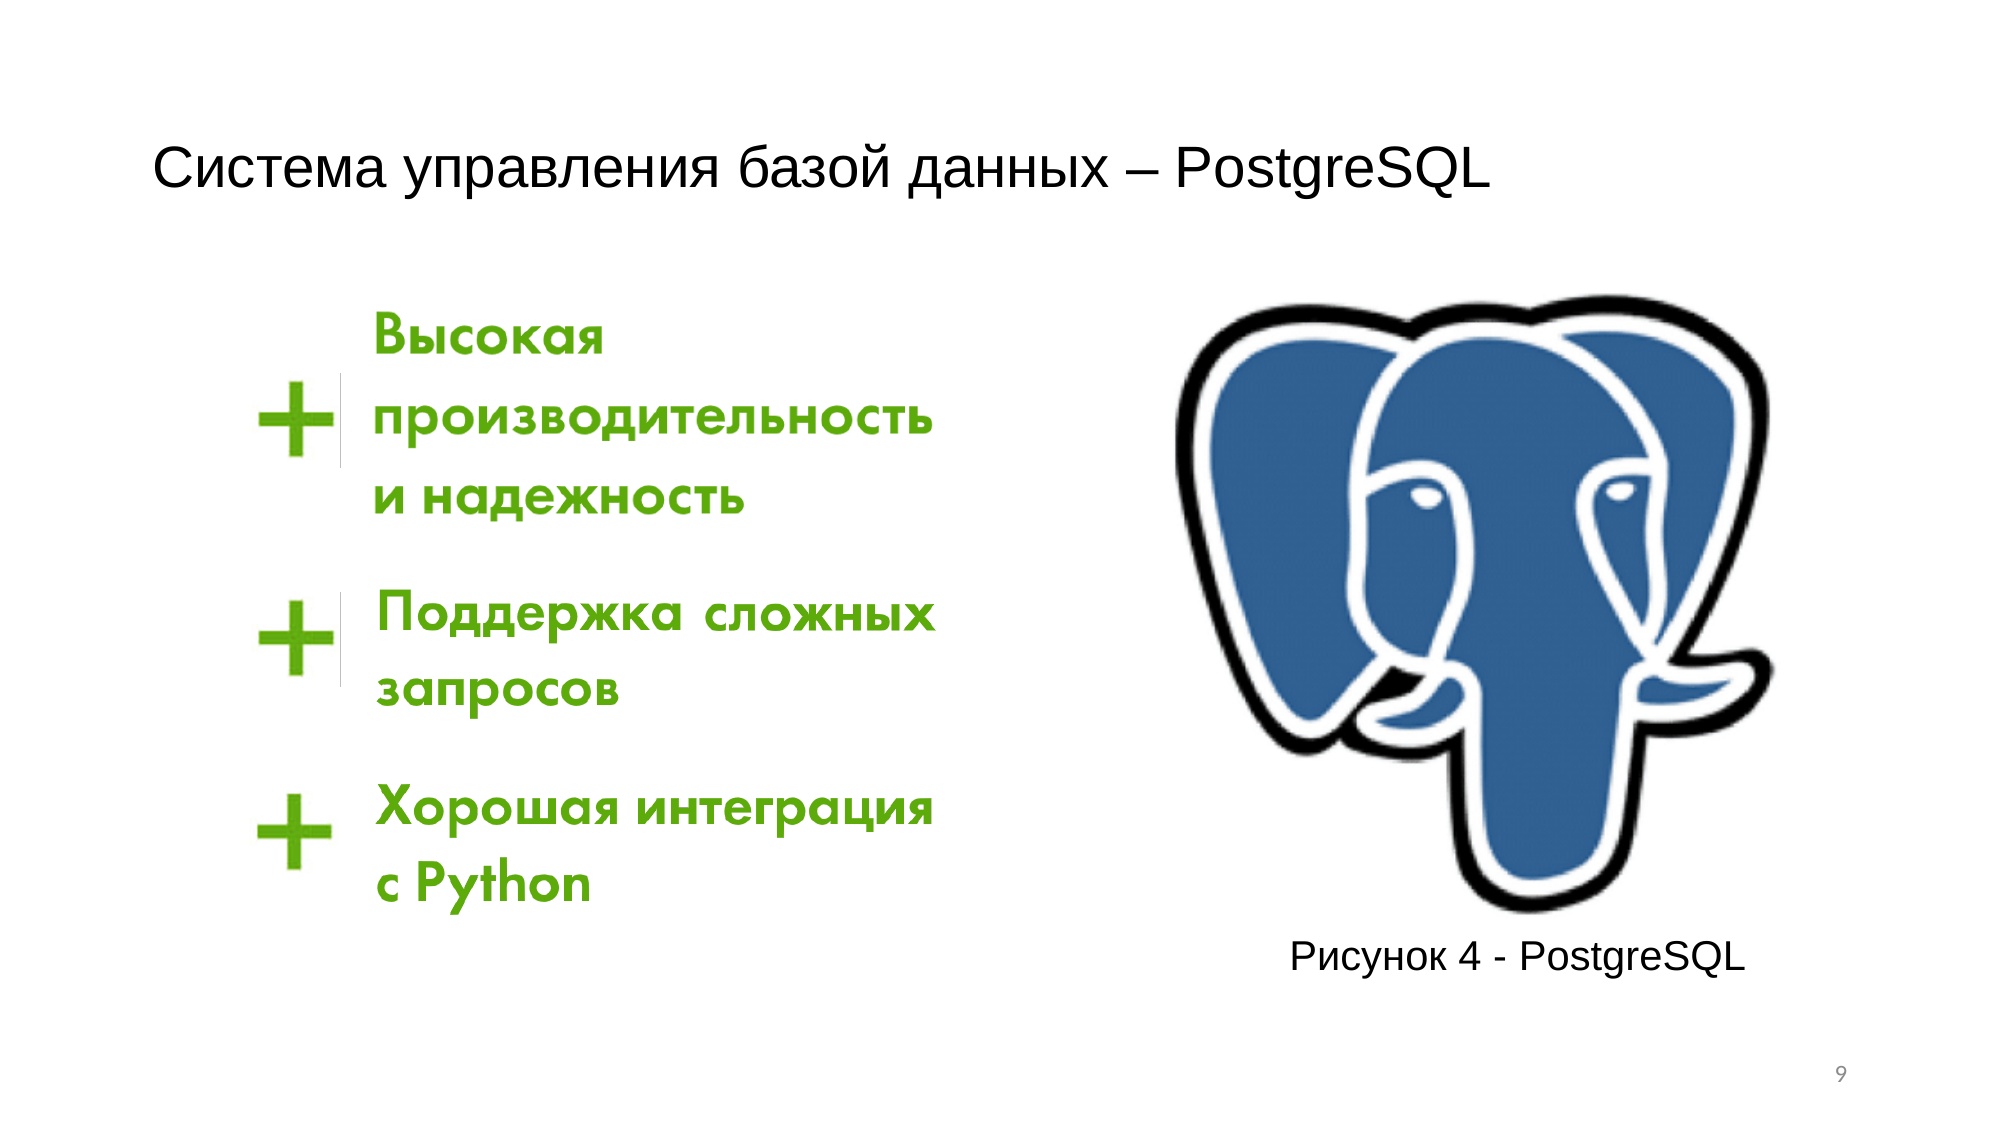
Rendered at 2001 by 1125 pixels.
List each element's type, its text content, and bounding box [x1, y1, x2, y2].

text_box Рисунок 4 - PostgreSQL [1274, 921, 1816, 986]
title Система управления базой данных – PostgreSQL [137, 59, 1863, 278]
picture [244, 236, 987, 944]
slide_number 9 [1412, 1042, 1863, 1103]
picture [1156, 258, 1797, 922]
